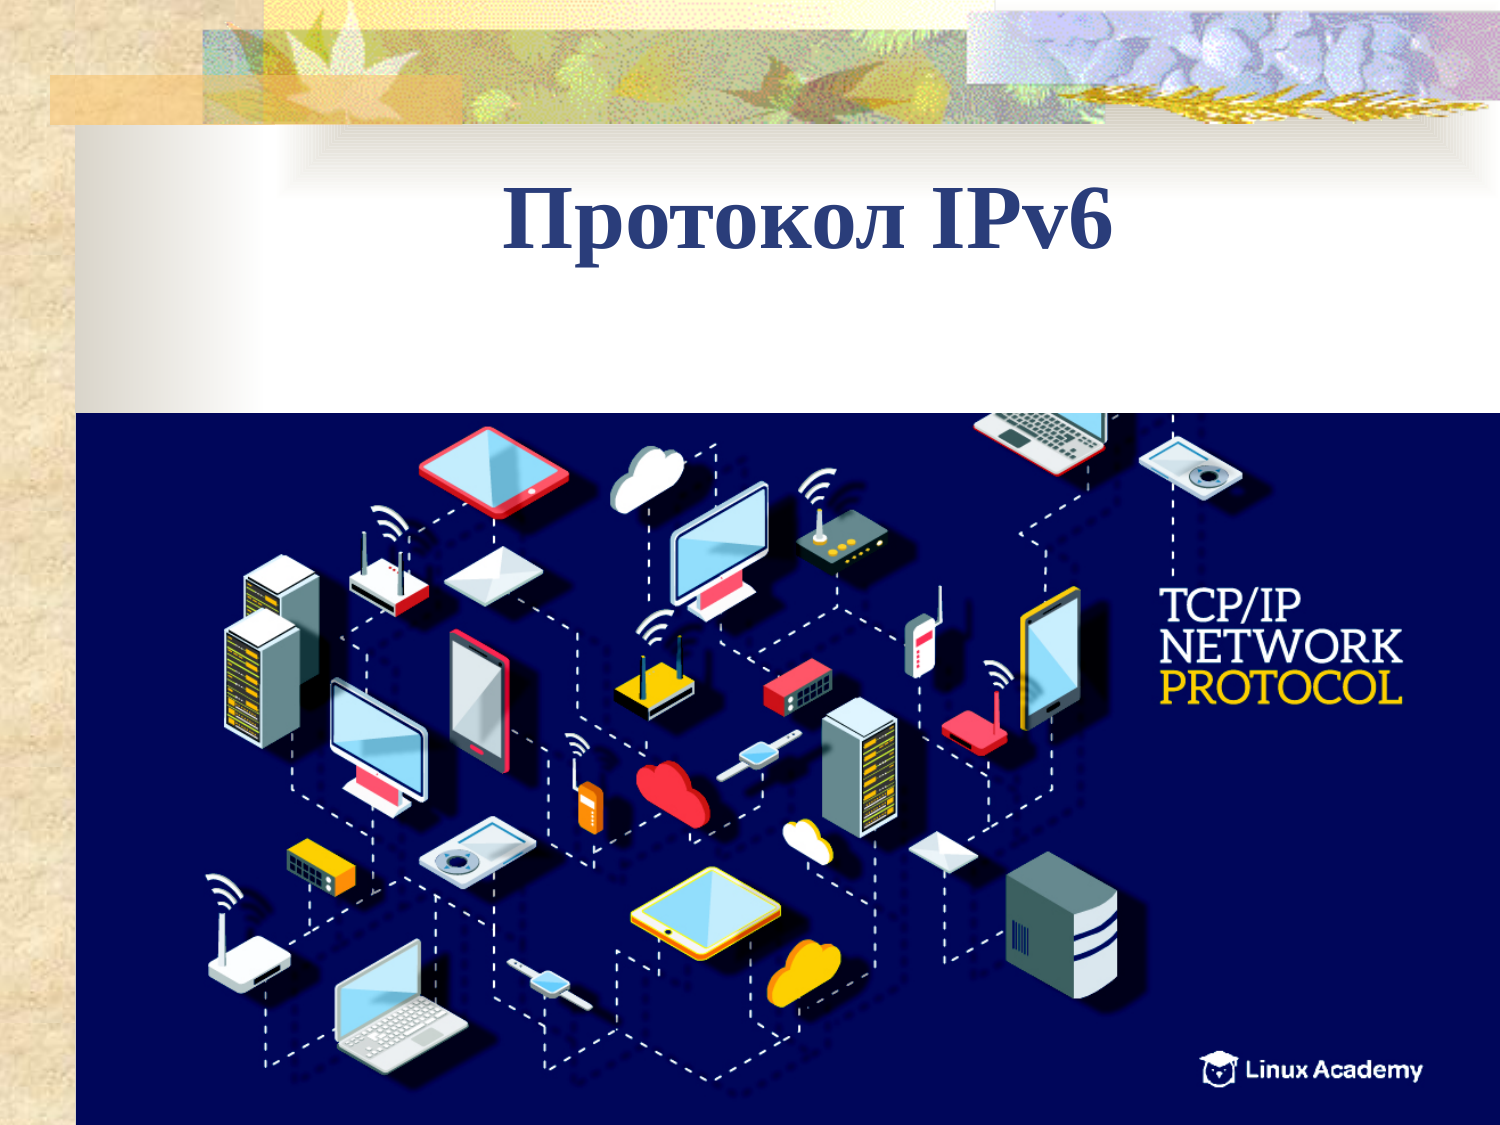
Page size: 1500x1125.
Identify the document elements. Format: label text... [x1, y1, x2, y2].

picture [0, 0, 1500, 1125]
text_box Протокол IPv6 [171, 148, 1447, 315]
picture [76, 413, 1500, 1125]
